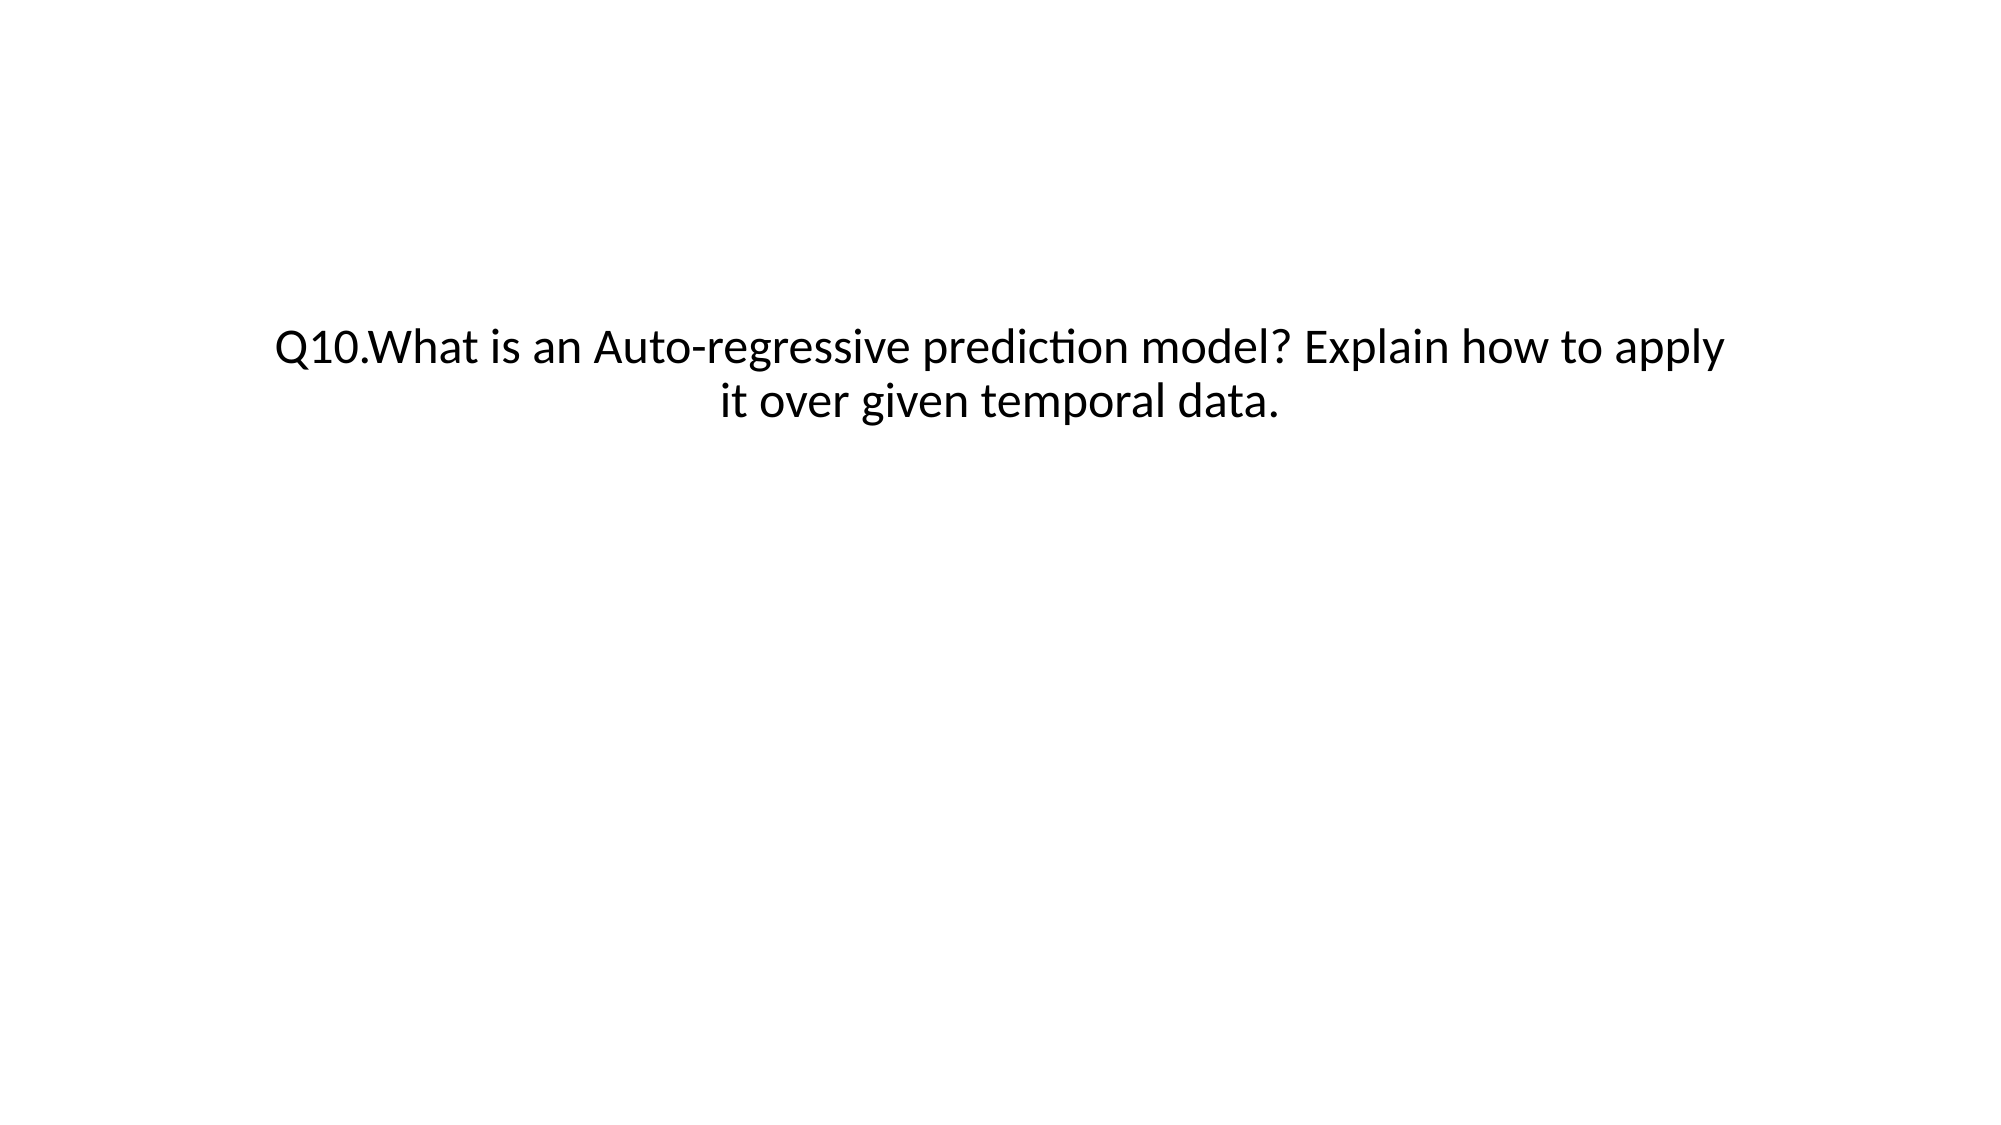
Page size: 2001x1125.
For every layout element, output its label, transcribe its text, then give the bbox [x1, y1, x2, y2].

subtitle Q10.What is an Auto-regressive prediction model? Explain how to apply it over given temporal data. [249, 312, 1750, 585]
